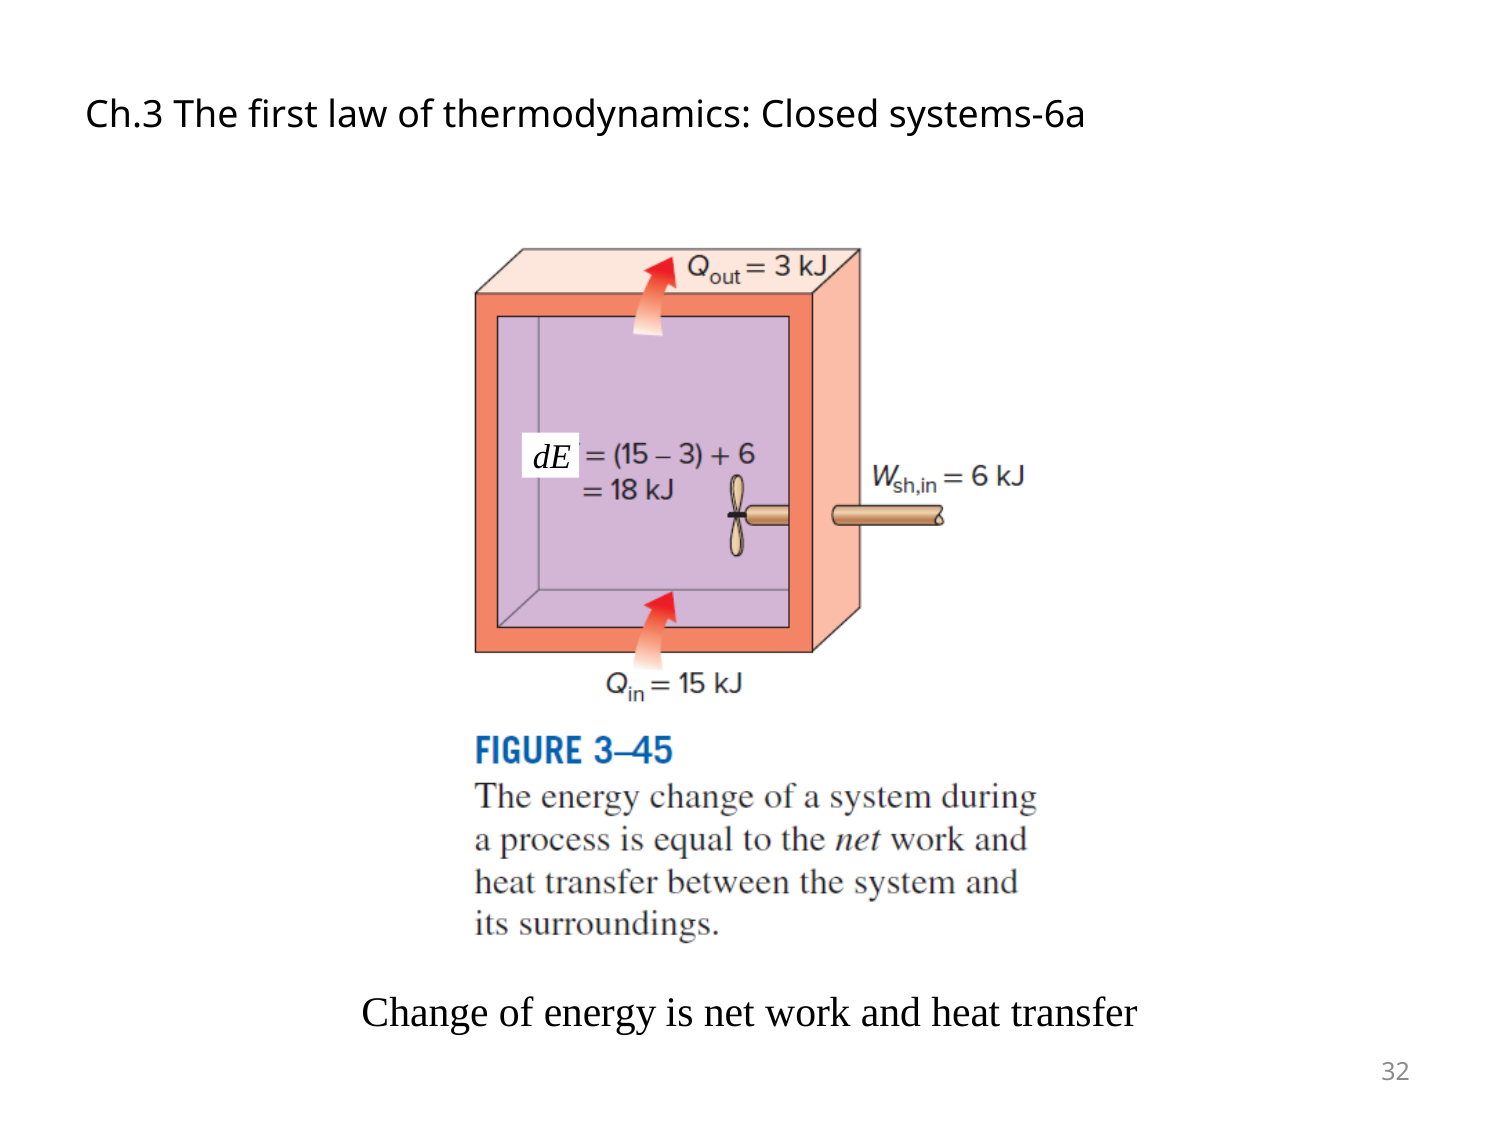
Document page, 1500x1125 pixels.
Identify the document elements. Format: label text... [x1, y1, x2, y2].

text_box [457, 233, 1044, 953]
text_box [355, 987, 1145, 1044]
slide_number 32 [1074, 1042, 1425, 1103]
text_box Ch.3 The first law of thermodynamics: Closed systems-6a [70, 82, 1158, 142]
